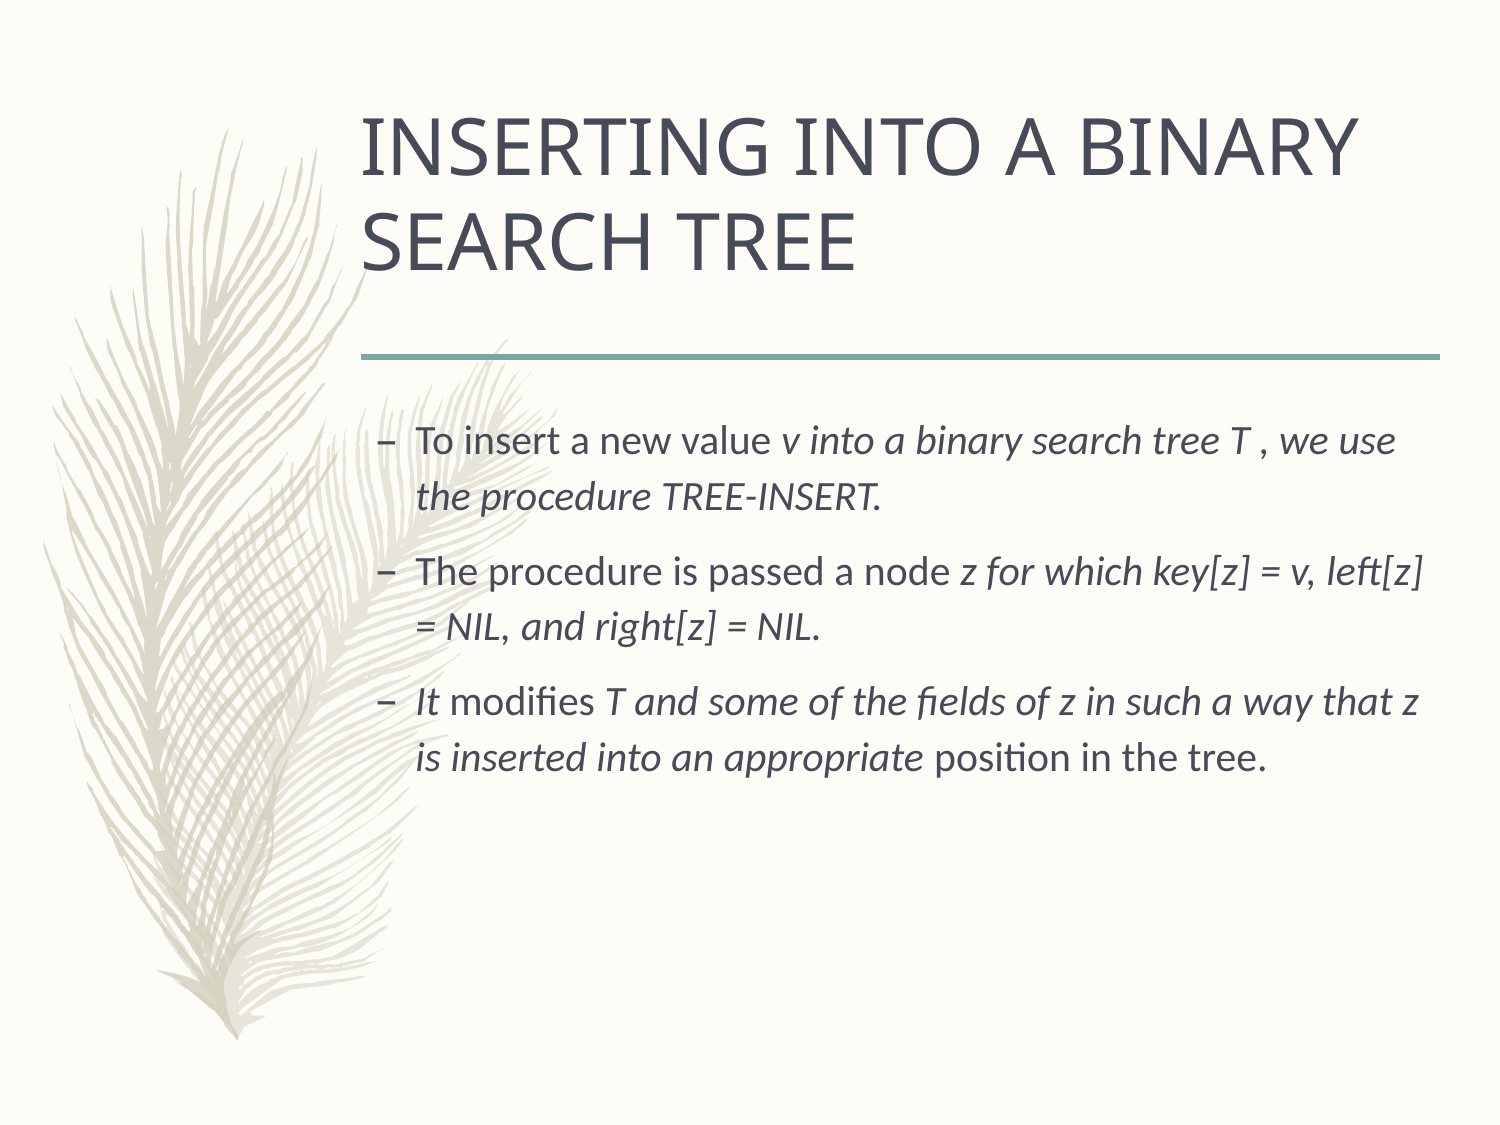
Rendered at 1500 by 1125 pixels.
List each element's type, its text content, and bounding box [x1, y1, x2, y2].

list To insert a new value v into a binary search tree T , we use the procedure TREE-INSERT. The procedure is passed a node z for which key[z] = v, left[z] = NIL, and right[z] = NIL. It modifies T and some of the fields of z in such a way that z is inserted into an appropriate position in the tree. [360, 399, 1440, 999]
title INSERTING INTO A BINARY SEARCH TREE [345, 93, 1440, 350]
